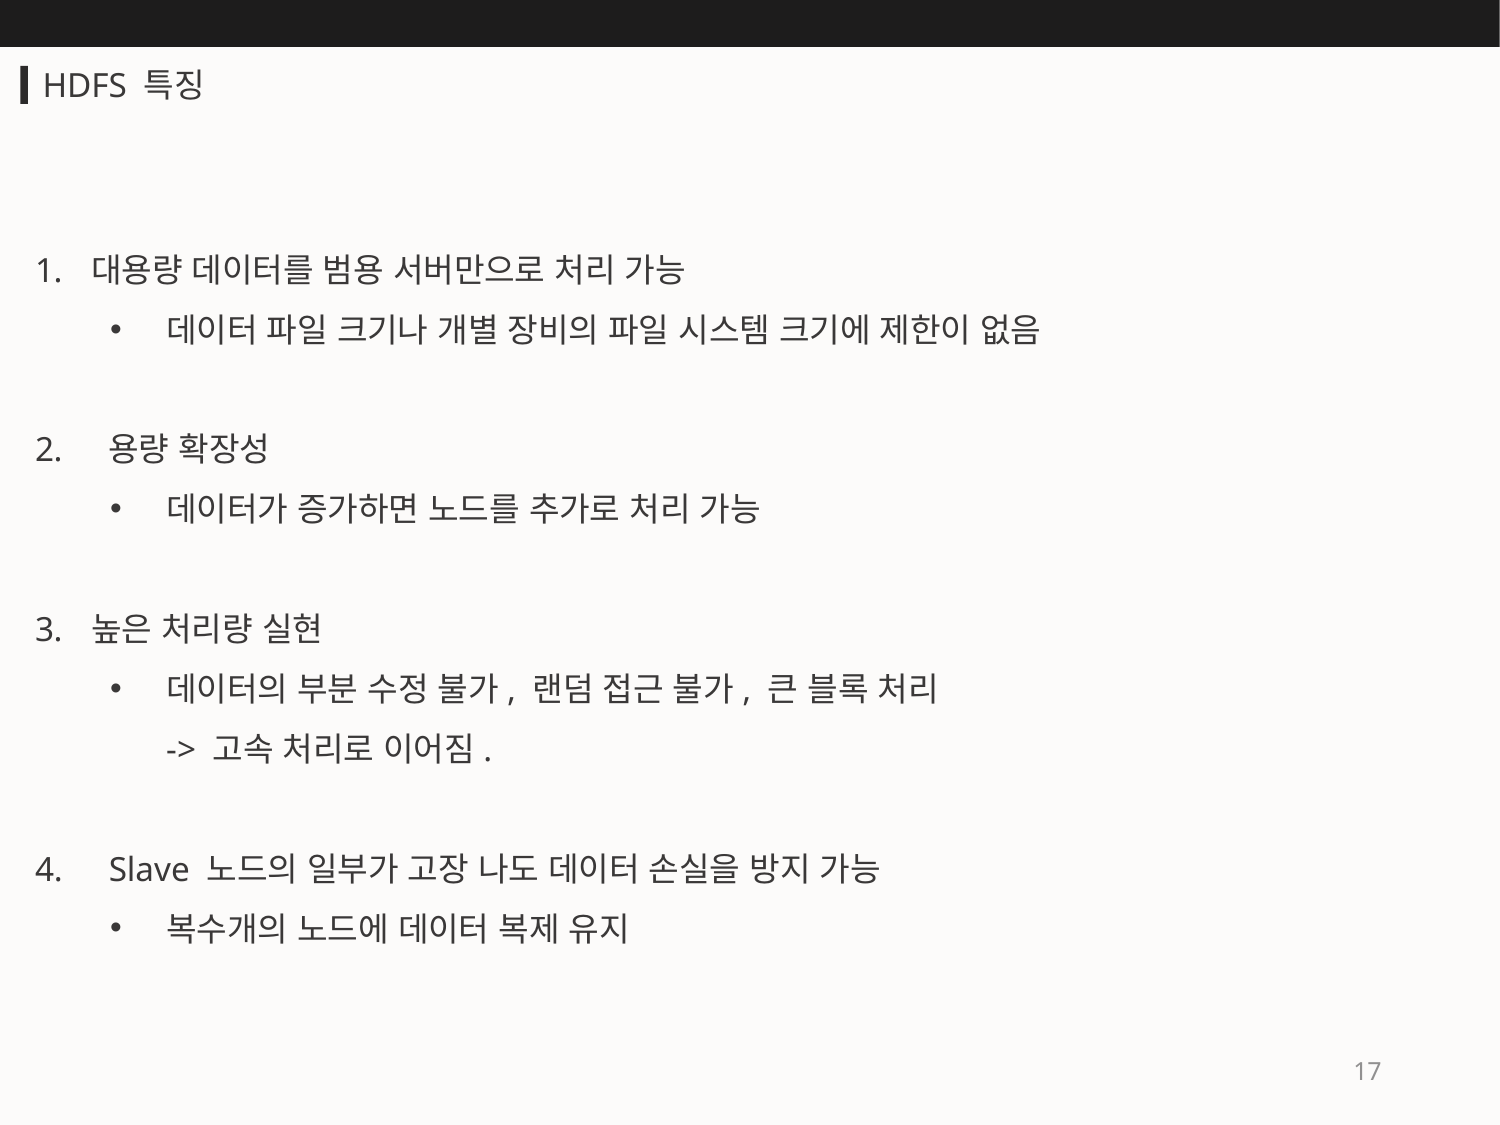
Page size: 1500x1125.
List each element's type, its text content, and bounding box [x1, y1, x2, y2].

slide_number 17 [1059, 1042, 1397, 1103]
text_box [20, 56, 312, 113]
text_box 대용량 데이터를 범용 서버만으로 처리 가능 데이터 파일 크기나 개별 장비의 파일 시스템 크기에 제한이 없음 용량 확장성 데이터가 증가하면 노드를 추가로 처리 가능 높은 처리량 실현 데이터의 부분 수정 불가, 랜덤 접근 불가, 큰 블록 처리 -> 고속 처리로 이어짐. Slave 노드의 일부가 고장 나도 데이터 손실을 방지 가능 복수개의 노드에 데이터 복제 유지 [20, 221, 1278, 955]
text_box [0, 0, 1500, 48]
